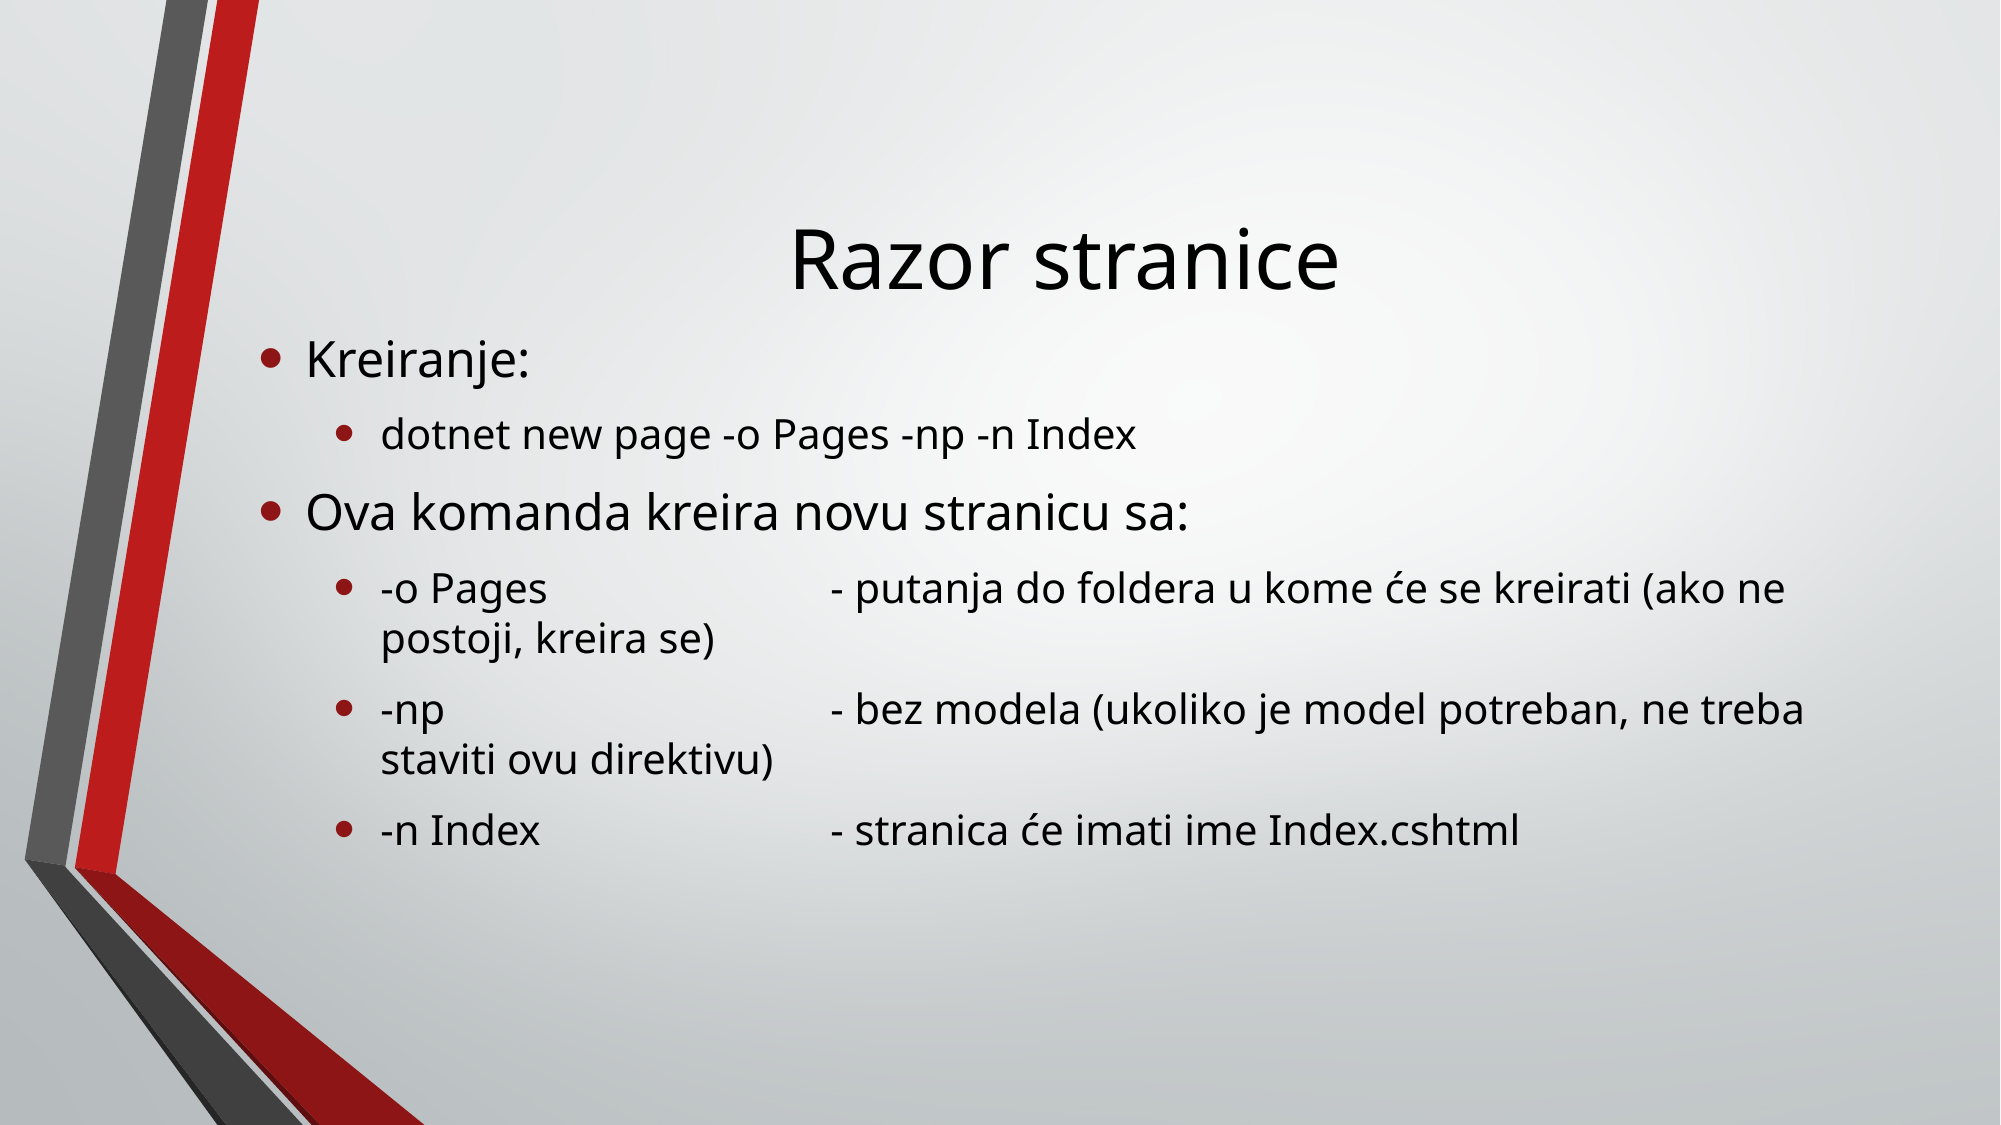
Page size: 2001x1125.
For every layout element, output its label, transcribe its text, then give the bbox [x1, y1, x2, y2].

list Kreiranje: dotnet new page -o Pages -np -n Index Ova komanda kreira novu stranicu sa: -o Pages - putanja do foldera u kome će se kreirati (ako ne postoji, kreira se) -np - bez modela (ukoliko je model potreban, ne treba staviti ovu direktivu) -n Index - stranica će imati ime Index.cshtml [243, 334, 1887, 847]
title Razor stranice [243, 112, 1887, 334]
